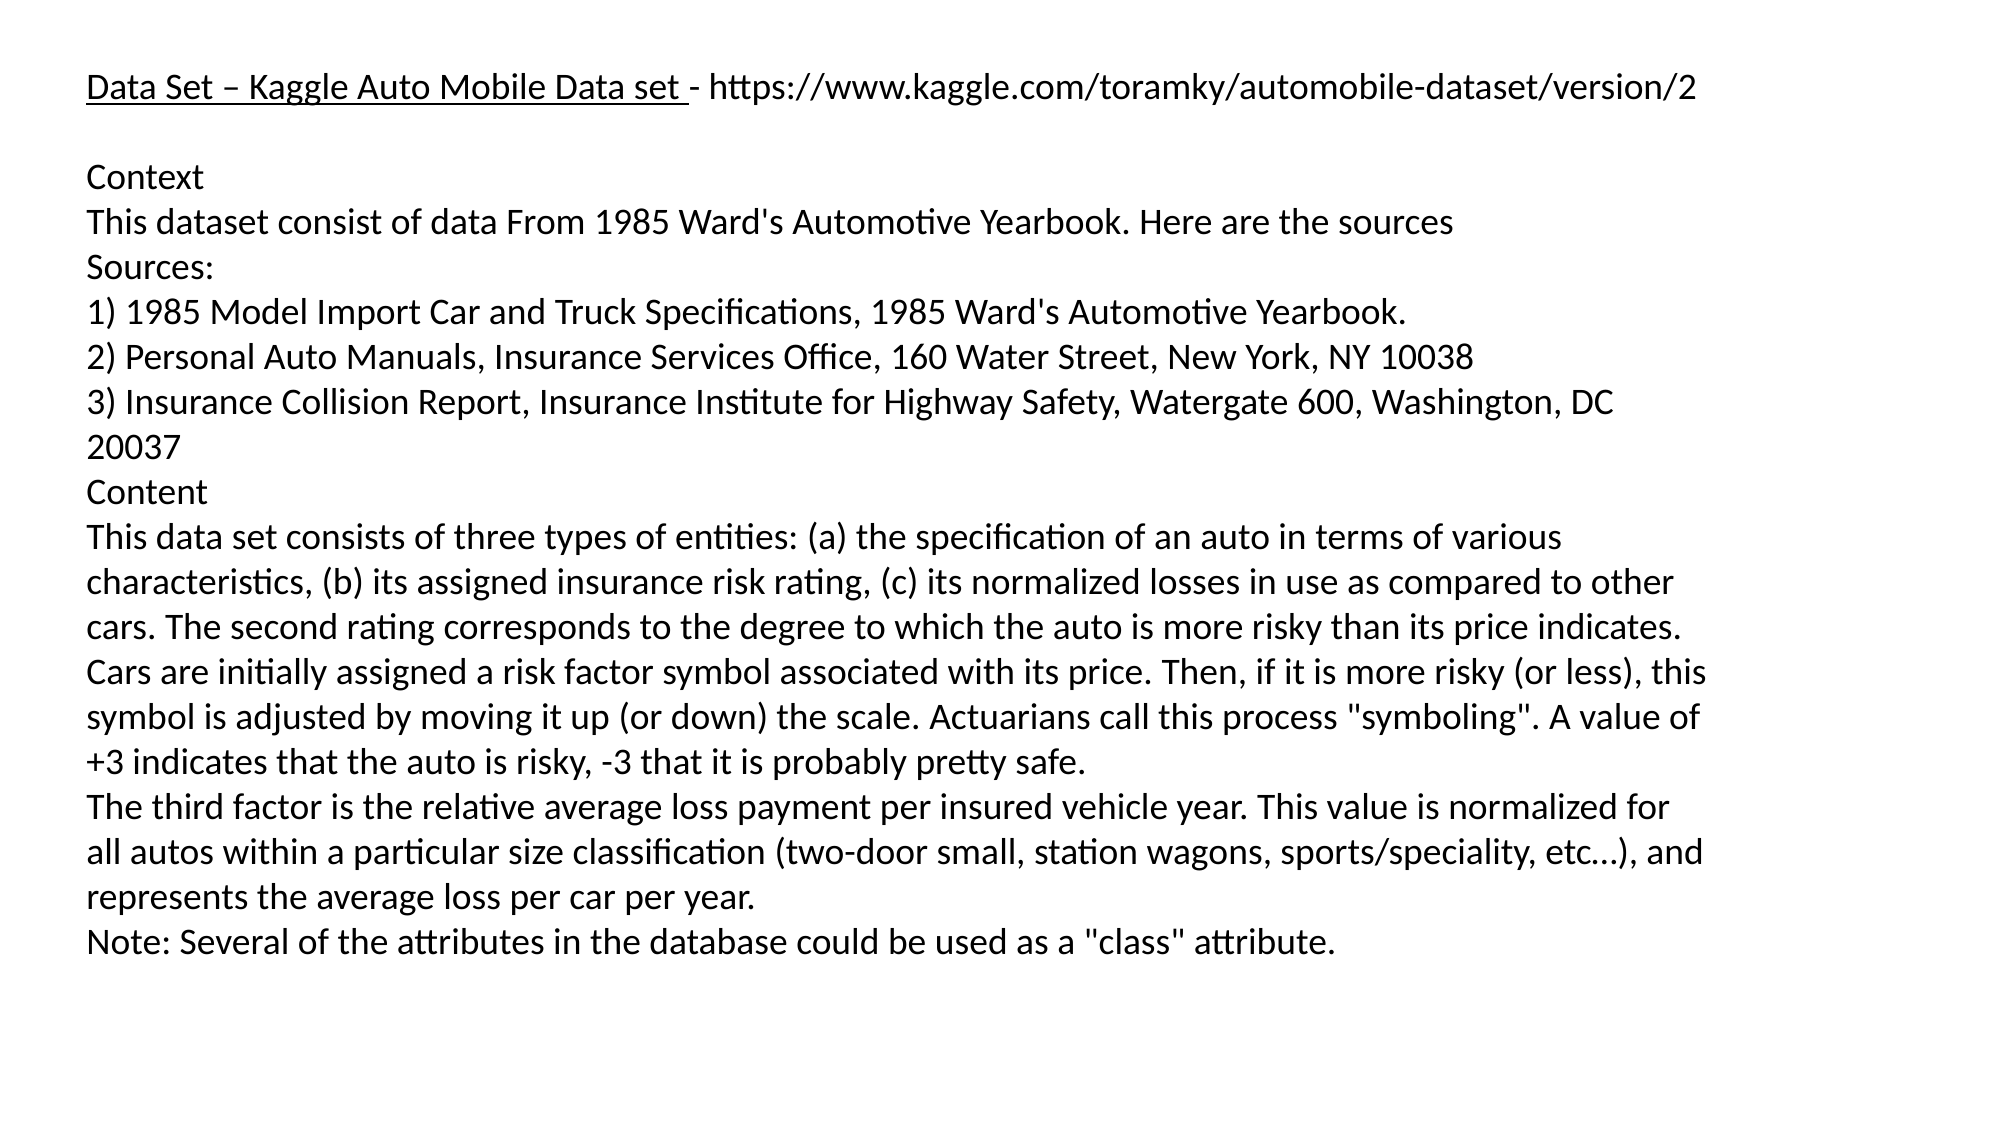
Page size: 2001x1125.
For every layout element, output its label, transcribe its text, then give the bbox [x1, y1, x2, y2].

text_box Data Set – Kaggle Auto Mobile Data set - https://www.kaggle.com/toramky/automobile-dataset/version/2 Context This dataset consist of data From 1985 Ward's Automotive Yearbook. Here are the sources Sources: 1) 1985 Model Import Car and Truck Specifications, 1985 Ward's Automotive Yearbook. 2) Personal Auto Manuals, Insurance Services Office, 160 Water Street, New York, NY 10038 3) Insurance Collision Report, Insurance Institute for Highway Safety, Watergate 600, Washington, DC 20037 Content This data set consists of three types of entities: (a) the specification of an auto in terms of various characteristics, (b) its assigned insurance risk rating, (c) its normalized losses in use as compared to other cars. The second rating corresponds to the degree to which the auto is more risky than its price indicates. Cars are initially assigned a risk factor symbol associated with its price. Then, if it is more risky (or less), this symbol is adjusted by moving it up (or down) the scale. Actuarians call this process "symboling". A value of +3 indicates that the auto is risky, -3 that it is probably pretty safe. The third factor is the relative average loss payment per insured vehicle year. This value is normalized for all autos within a particular size classification (two-door small, station wagons, sports/speciality, etc…), and represents the average loss per car per year. Note: Several of the attributes in the database could be used as a "class" attribute. [71, 55, 1725, 1060]
